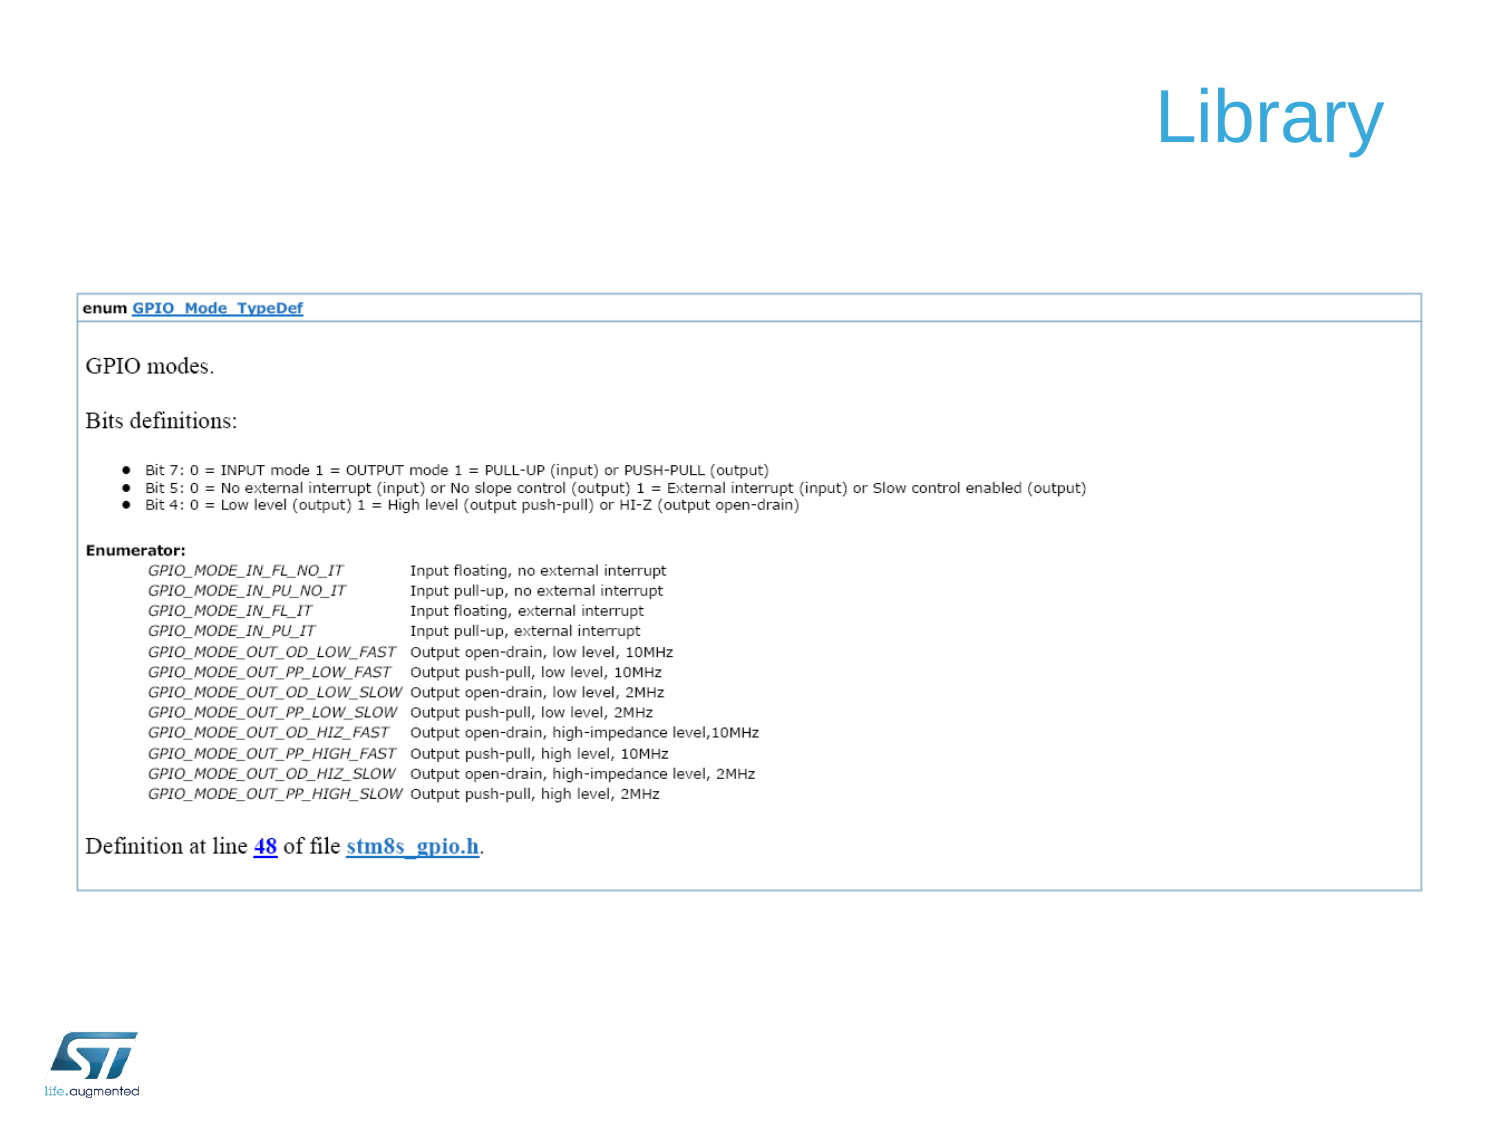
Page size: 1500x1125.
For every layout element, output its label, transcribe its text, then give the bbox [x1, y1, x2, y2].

title Library [75, 19, 1400, 207]
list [74, 291, 1426, 896]
picture [37, 1022, 147, 1104]
